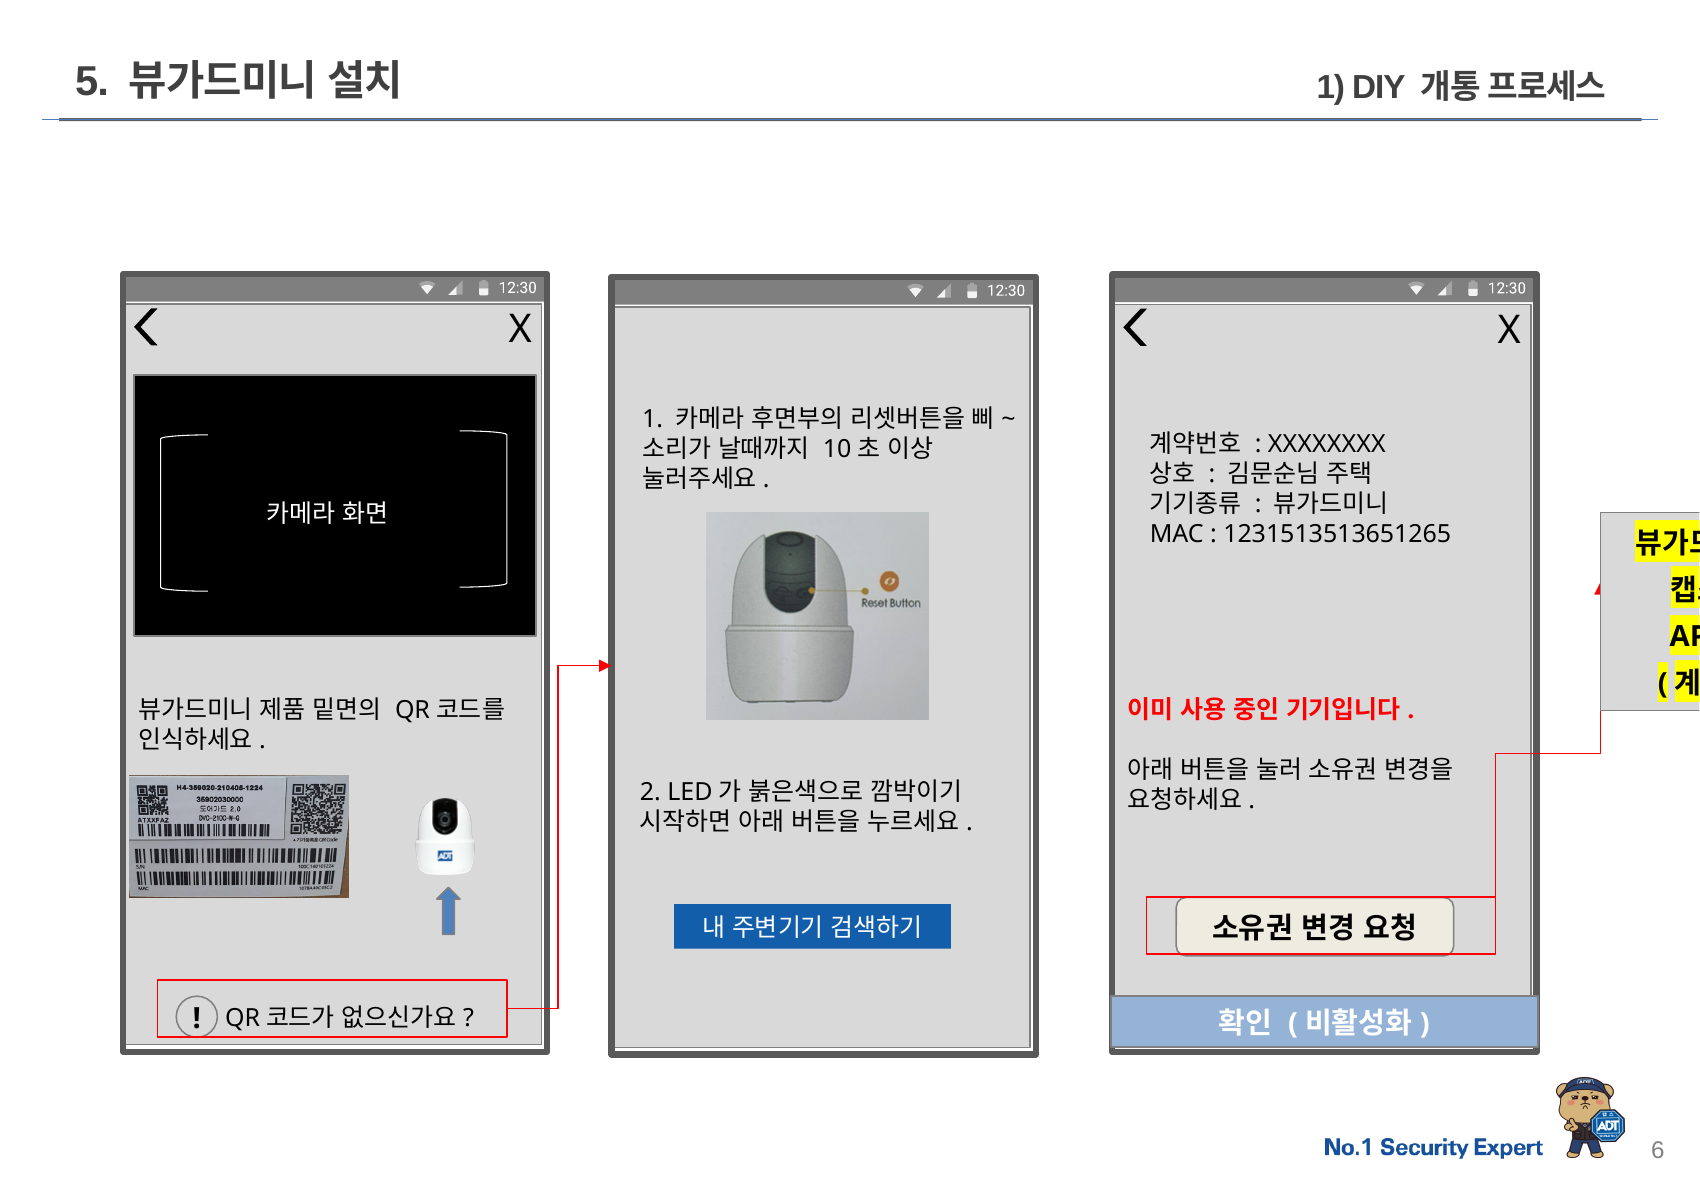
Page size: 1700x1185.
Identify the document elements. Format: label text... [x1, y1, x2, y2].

text_box 1. 카메라 후면부의 리셋버튼을 삐~ 소리가 날때까지 10초 이상 눌러주세요. [627, 395, 1045, 500]
text_box [1146, 897, 1496, 955]
picture [1325, 1138, 1543, 1159]
text_box [157, 980, 507, 1038]
picture [706, 512, 930, 720]
text_box 이미 사용 중인 기기입니다. 아래 버튼을 눌러 소유권 변경을 요청하세요. [1112, 686, 1490, 821]
text_box [459, 430, 507, 588]
text_box [121, 308, 549, 1054]
text_box 뷰가드미니 App과 캡스홈 서버간 API 연동 필요 (계약번호 기반) [1600, 512, 1700, 711]
text_box [1123, 310, 1147, 346]
text_box 계약번호 : XXXXXXXX 상호 : 김문순님 주택 기기종류 : 뷰가드미니 MAC : 1231513513651265 [1135, 420, 1552, 556]
text_box 1) DIY 개통 프로세스 [1026, 45, 1619, 120]
text_box [133, 374, 536, 636]
text_box [160, 434, 208, 592]
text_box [1495, 582, 1601, 926]
text_box 확인 (비활성화) [1110, 995, 1538, 1047]
text_box 카메라 화면 [251, 490, 404, 535]
text_box 2. LED가 붉은색으로 깜박이기 시작하면 아래 버튼을 누르세요. [625, 768, 1043, 844]
text_box [436, 887, 461, 935]
picture [1556, 1077, 1625, 1158]
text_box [506, 665, 612, 1009]
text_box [122, 273, 548, 302]
text_box [134, 311, 158, 346]
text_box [1112, 273, 1537, 303]
text_box 뷰가드미니 제품 밑면의 QR코드를 인식하세요. [123, 686, 501, 761]
text_box X [1482, 309, 1536, 359]
picture [129, 775, 349, 898]
text_box 5. 뷰가드미니 설치 [63, 52, 935, 109]
text_box X [493, 310, 547, 359]
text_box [611, 276, 1036, 305]
text_box [609, 311, 1038, 1057]
text_box 내 주변기기 검색하기 [674, 904, 951, 949]
picture [415, 798, 475, 875]
text_box [1110, 307, 1539, 1054]
text_box QR코드가 없으신가요? [210, 994, 628, 1039]
